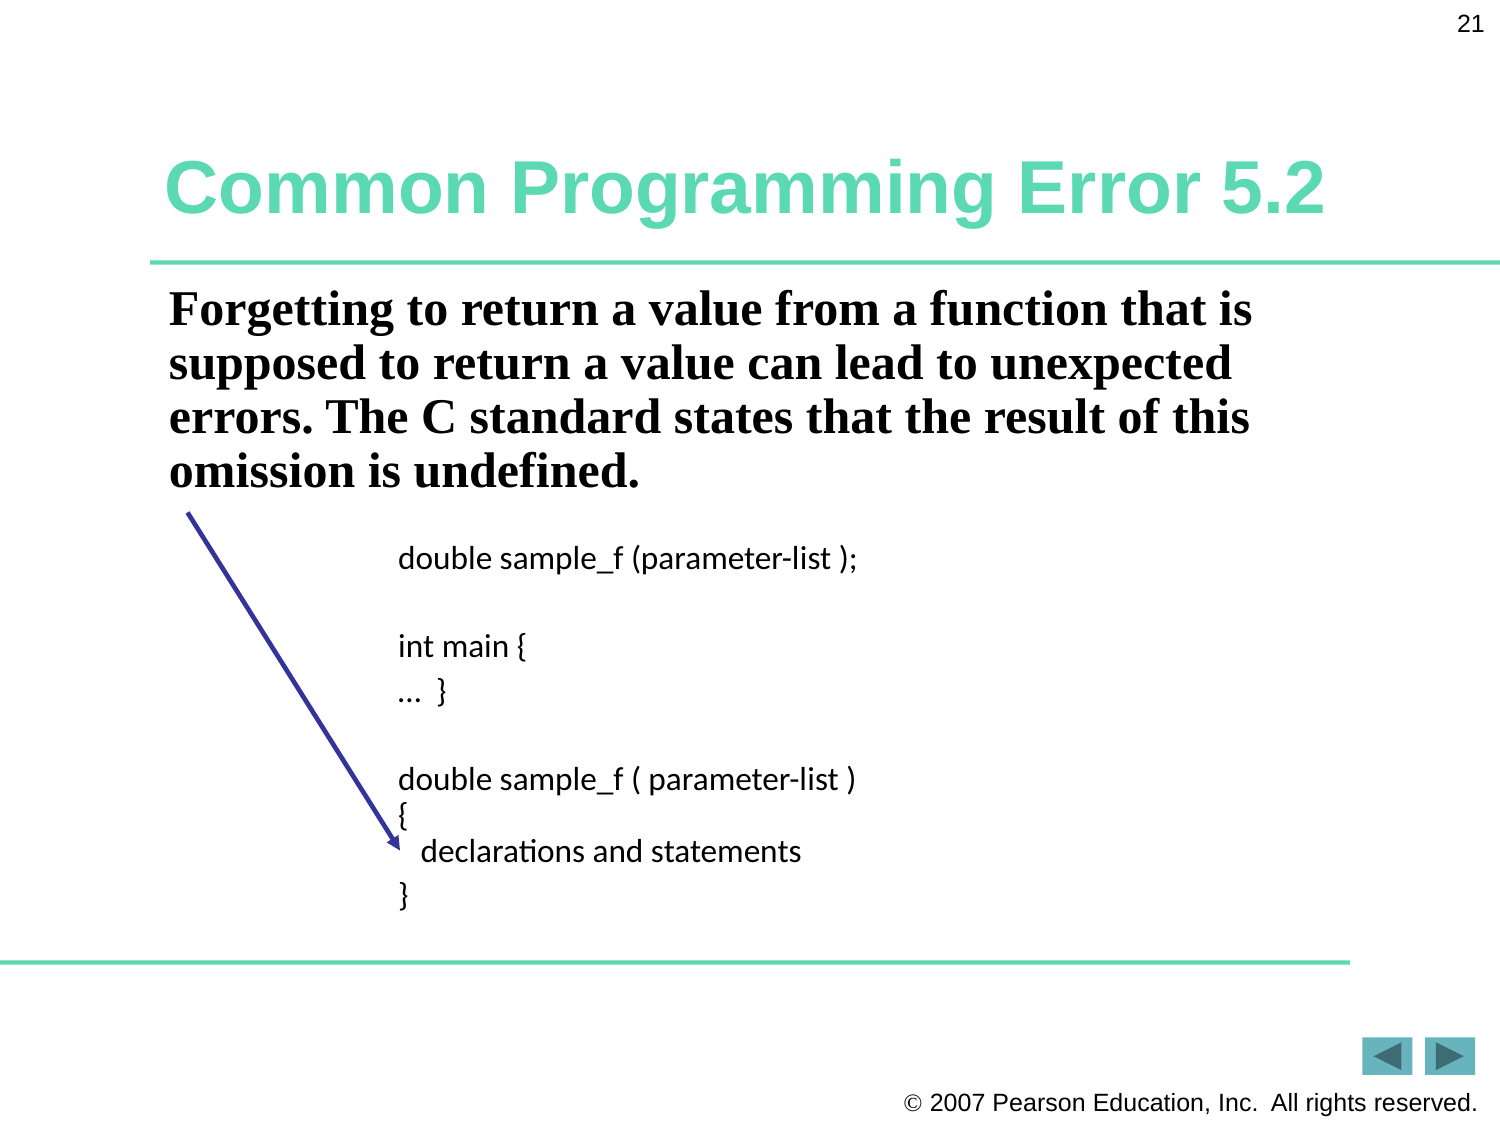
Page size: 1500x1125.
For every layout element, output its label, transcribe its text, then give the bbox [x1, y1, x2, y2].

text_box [187, 512, 400, 851]
title Common Programming Error 5.2 [149, 89, 1425, 285]
text_box double sample_f (parameter-list ); int main { … } double sample_f ( parameter-list ) { declarations and statements } [361, 511, 1113, 943]
slide_number 21 [1149, 0, 1500, 79]
list Forgetting to return a value from a function that is supposed to return a value can lead to unexpected errors. The C standard states that the result of this omission is undefined. [153, 275, 1330, 509]
